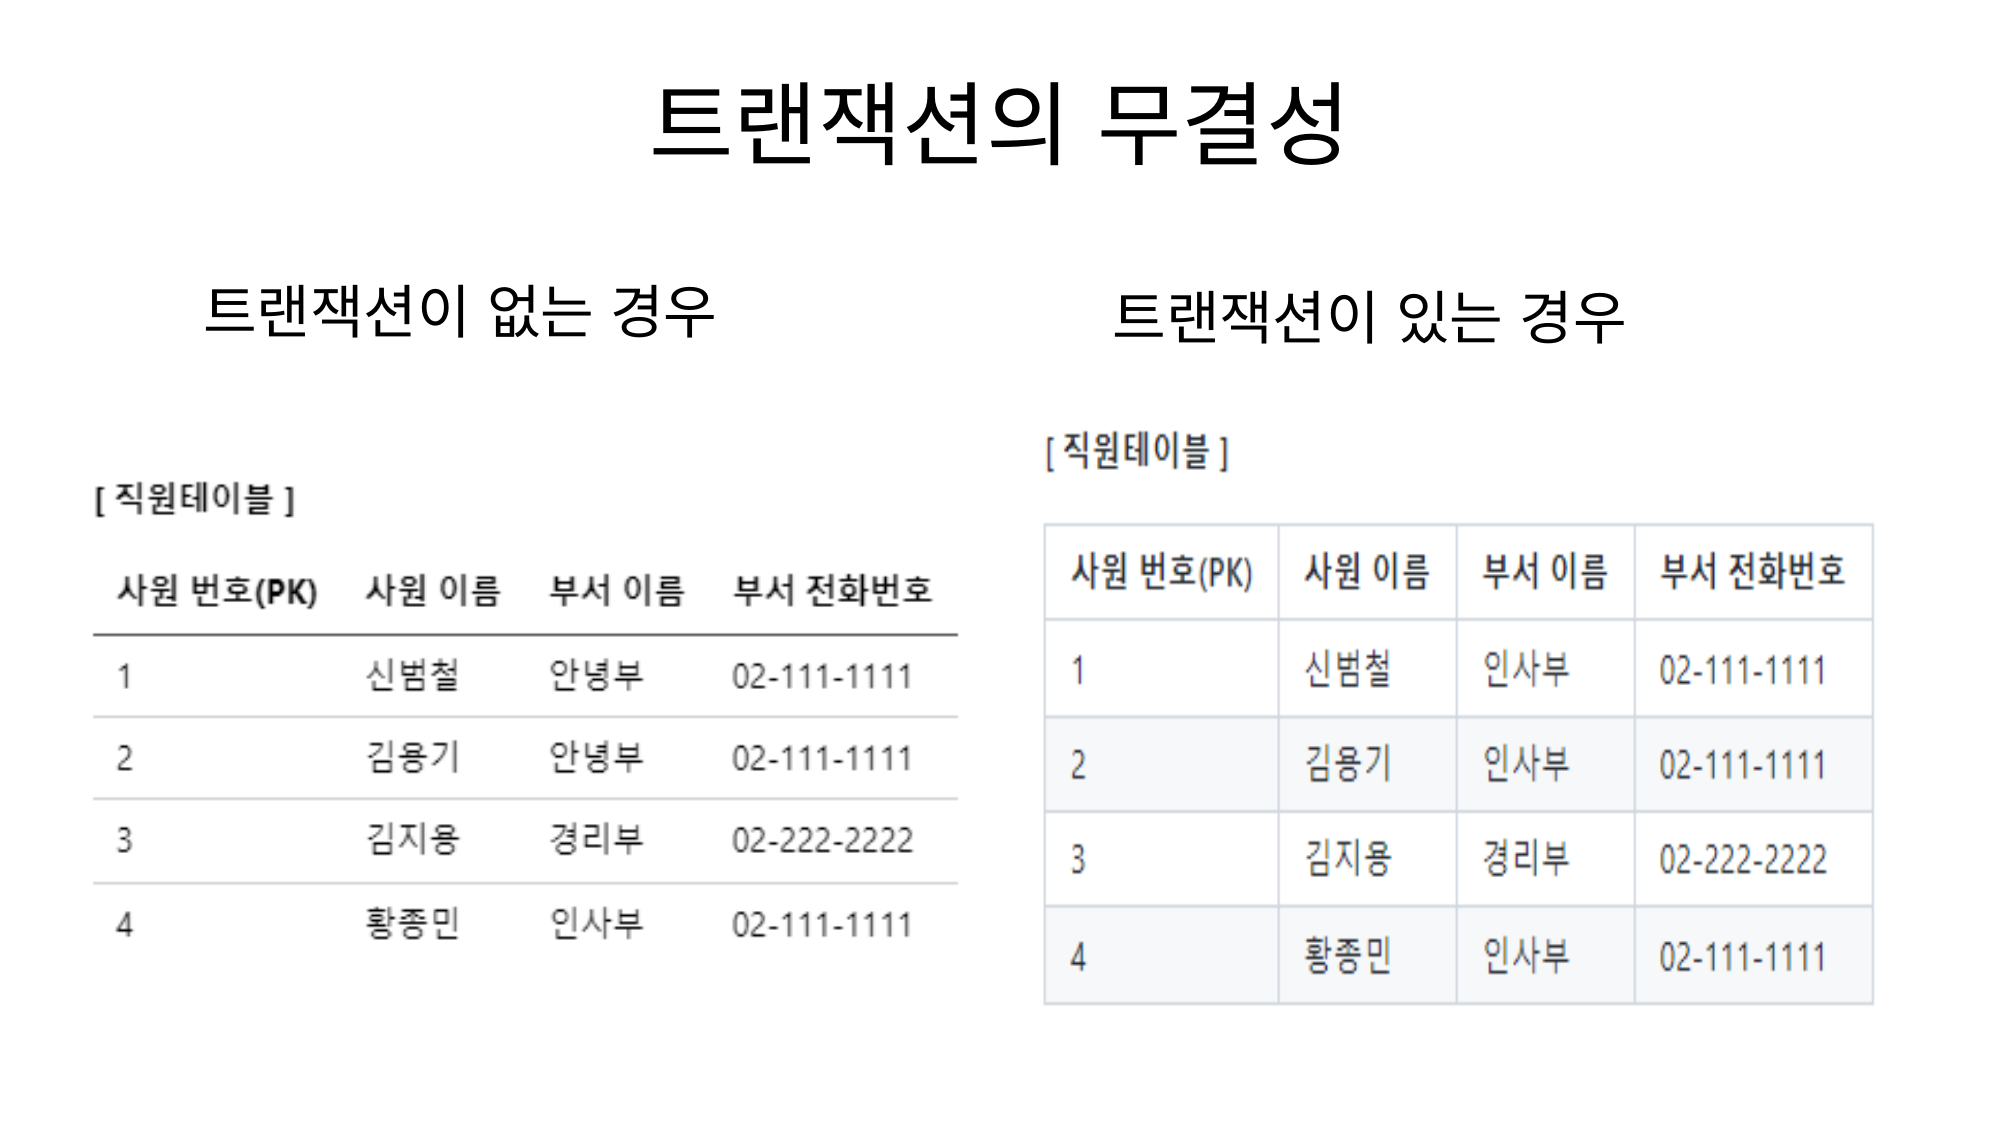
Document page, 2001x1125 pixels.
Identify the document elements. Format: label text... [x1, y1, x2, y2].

text_box 트랜잭션이 없는 경우 [188, 267, 1073, 353]
text_box 트랜잭션이 있는 경우 [1097, 274, 1983, 359]
title 트랜잭션의 무결성 [137, 19, 1863, 238]
picture [1037, 421, 1889, 1029]
picture [57, 458, 1000, 992]
